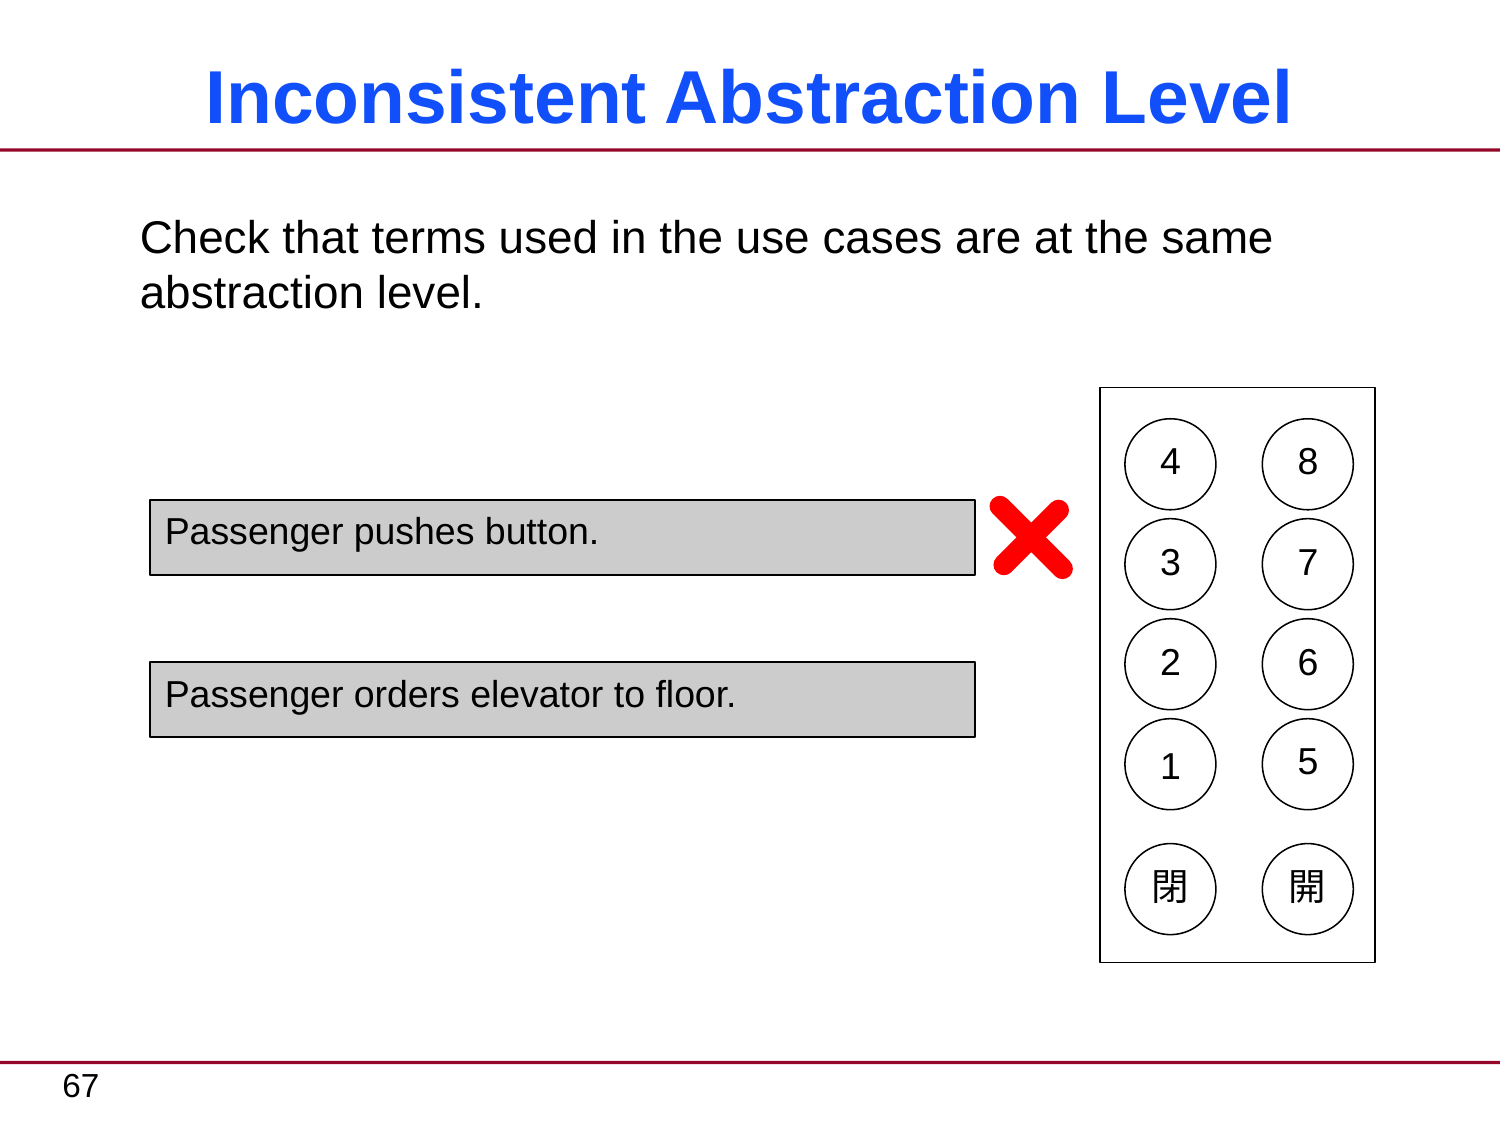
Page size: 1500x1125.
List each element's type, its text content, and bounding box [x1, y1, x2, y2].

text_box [999, 505, 1063, 569]
text_box Passenger orders elevator to floor. [149, 662, 975, 738]
text_box [1100, 387, 1375, 963]
list Check that terms used in the use cases are at the same abstraction level. [124, 199, 1451, 1039]
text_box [1124, 418, 1354, 935]
title Inconsistent Abstraction Level [24, 36, 1476, 151]
text_box Passenger pushes button. [149, 499, 975, 575]
